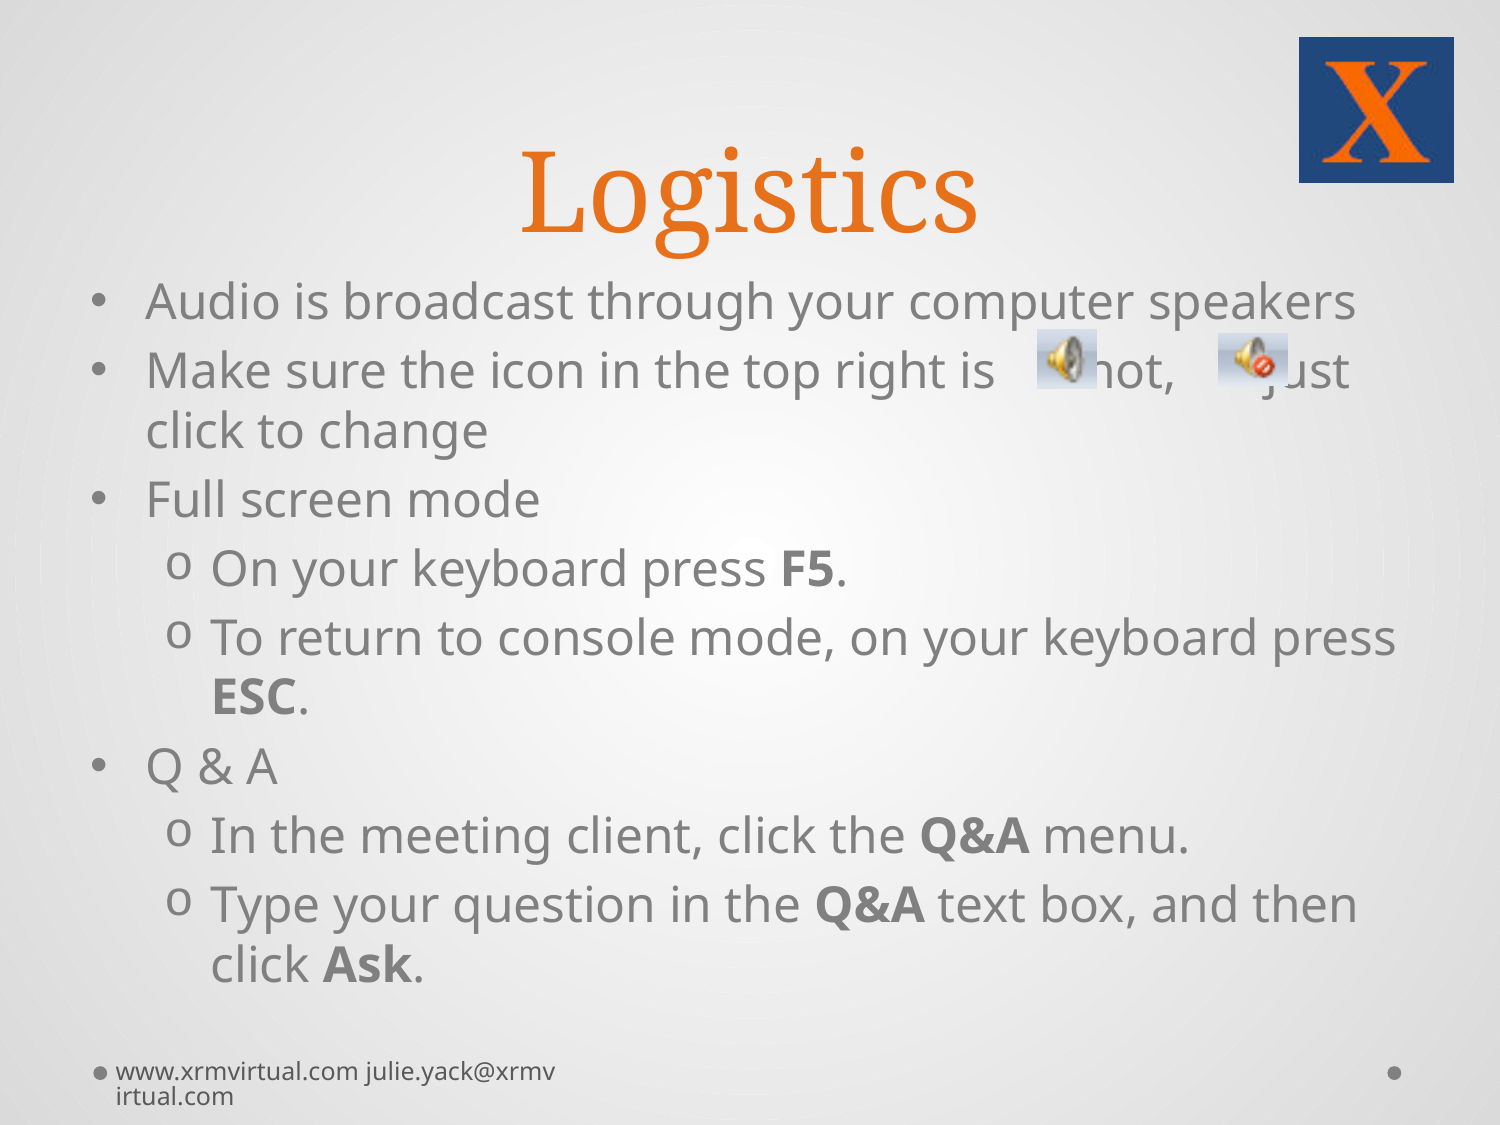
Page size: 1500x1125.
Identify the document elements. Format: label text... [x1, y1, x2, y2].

picture [1037, 329, 1097, 390]
picture [1218, 333, 1289, 386]
footer www.xrmvirtual.com julie.yack@xrmvirtual.com [108, 1042, 576, 1103]
title Logistics [75, 0, 1425, 262]
picture [1299, 37, 1454, 184]
list Audio is broadcast through your computer speakers Make sure the icon in the top right is not, just click to change Full screen mode On your keyboard press F5. To return to console mode, on your keyboard press ESC. Q & A In the meeting client, click the Q&A menu. Type your question in the Q&A text box, and then click Ask. [75, 262, 1425, 1005]
